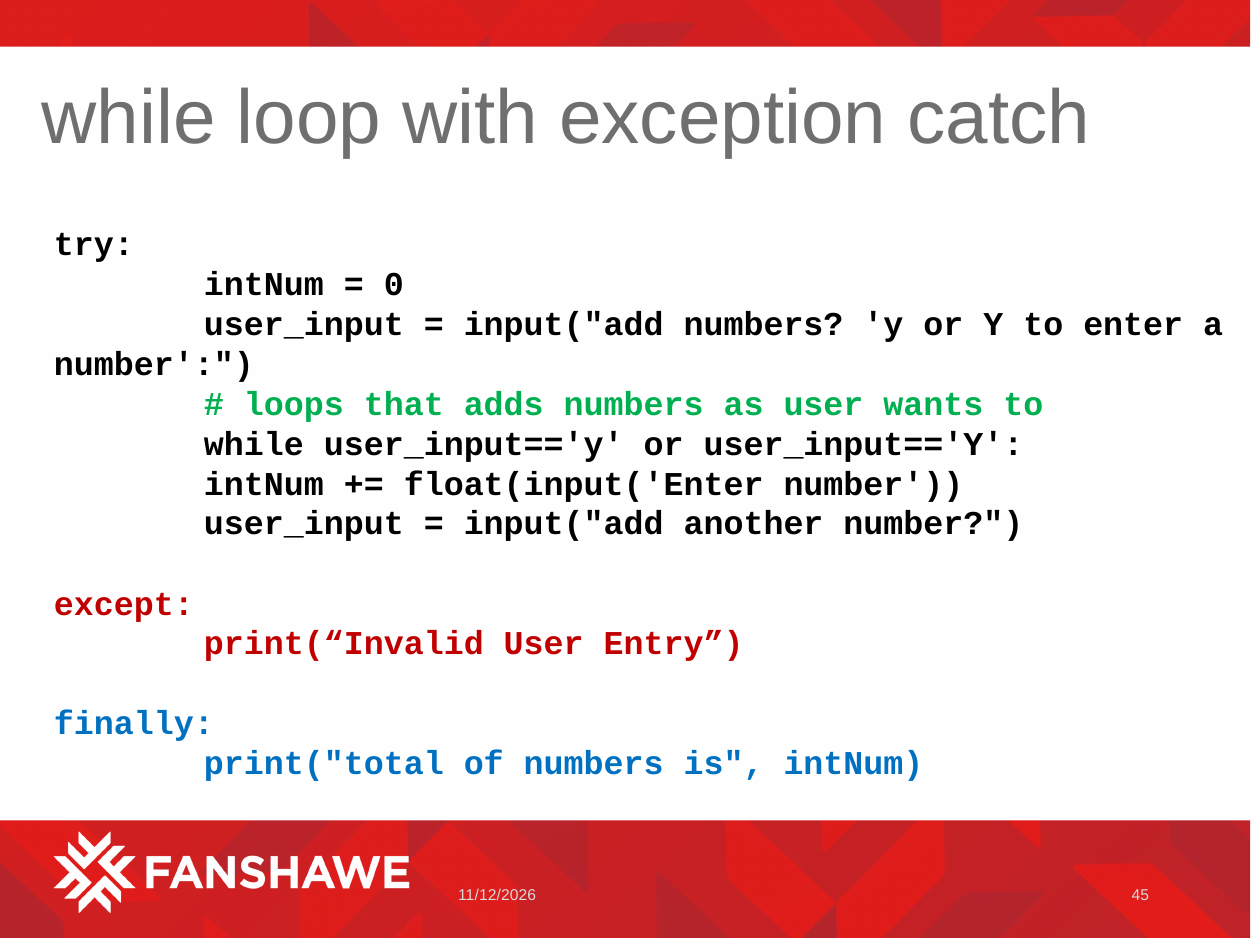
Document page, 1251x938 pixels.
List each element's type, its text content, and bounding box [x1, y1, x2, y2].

picture [0, 0, 1251, 938]
slide_number 45 [1066, 868, 1165, 919]
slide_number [443, 868, 606, 919]
text_box try: intNum = 0 user_input = input("add numbers? 'y or Y to enter a number':") # loops that adds numbers as user wants to while user_input=='y' or user_input=='Y': intNum += float(input('Enter number')) user_input = input("add another number?") except: print(“Invalid User Entry”) finally: print("total of numbers is", intNum) [39, 214, 1250, 789]
title while loop with exception catch [26, 44, 1164, 194]
